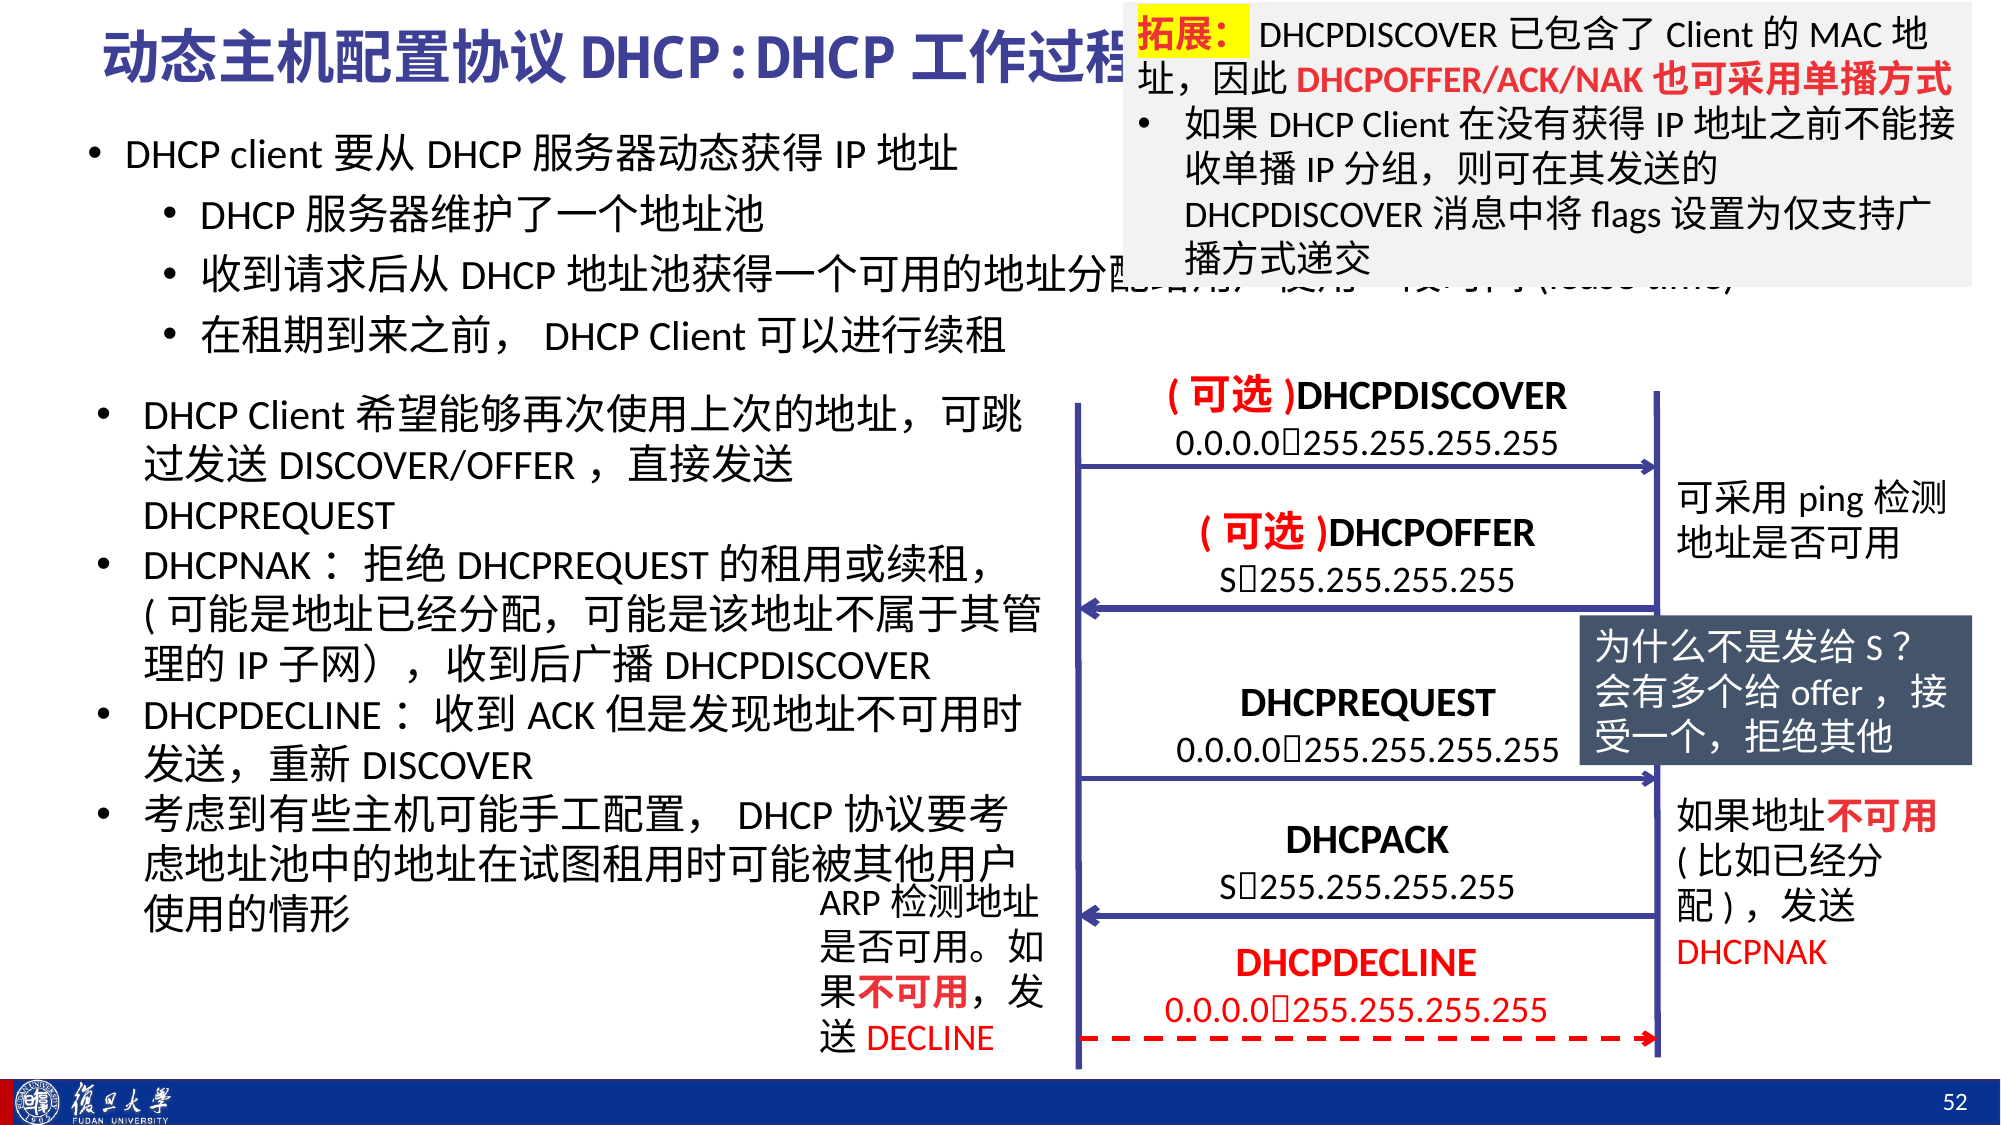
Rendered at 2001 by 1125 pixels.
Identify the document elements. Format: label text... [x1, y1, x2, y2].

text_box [1078, 360, 1658, 1070]
picture [12, 1076, 176, 1125]
list DHCP client要从DHCP服务器动态获得IP地址 DHCP服务器维护了一个地址池 收到请求后从DHCP地址池获得一个可用的地址分配给用户使用一段时间(lease time) 在租期到来之前，DHCP Client可以进行续租 [72, 119, 1925, 1042]
text_box ARP检测地址是否可用。如果不可用，发送DECLINE [804, 870, 1068, 1066]
title 动态主机配置协议DHCP:DHCP工作过程 [86, 6, 1122, 113]
text_box 可采用ping检测地址是否可用 [1662, 466, 1983, 572]
text_box 为什么不是发给S？会有多个给offer，接受一个，拒绝其他 [1658, 615, 1973, 766]
text_box 拓展：DHCPDISCOVER已包含了Client的MAC地址，因此DHCPOFFER/ACK/NAK也可采用单播方式 如果DHCP Client在没有获得IP地址之前不能接收单播IP分组，则可在其发送的DHCPDISCOVER消息中将flags设置为仅支持广播方式递交 [1122, 2, 1973, 287]
text_box 如果地址不可用(比如已经分配)，发送DHCPNAK [1661, 784, 1983, 980]
text_box DHCP Client希望能够再次使用上次的地址，可跳过发送DISCOVER/OFFER，直接发送DHCPREQUEST DHCPNAK：拒绝DHCPREQUEST的租用或续租，(可能是地址已经分配，可能是该地址不属于其管理的IP子网），收到后广播DHCPDISCOVER DHCPDECLINE：收到ACK但是发现地址不可用时发送，重新DISCOVER 考虑到有些主机可能手工配置，DHCP协议要考虑地址池中的地址在试图租用时可能被其他用户使用的情形 [81, 380, 1065, 996]
